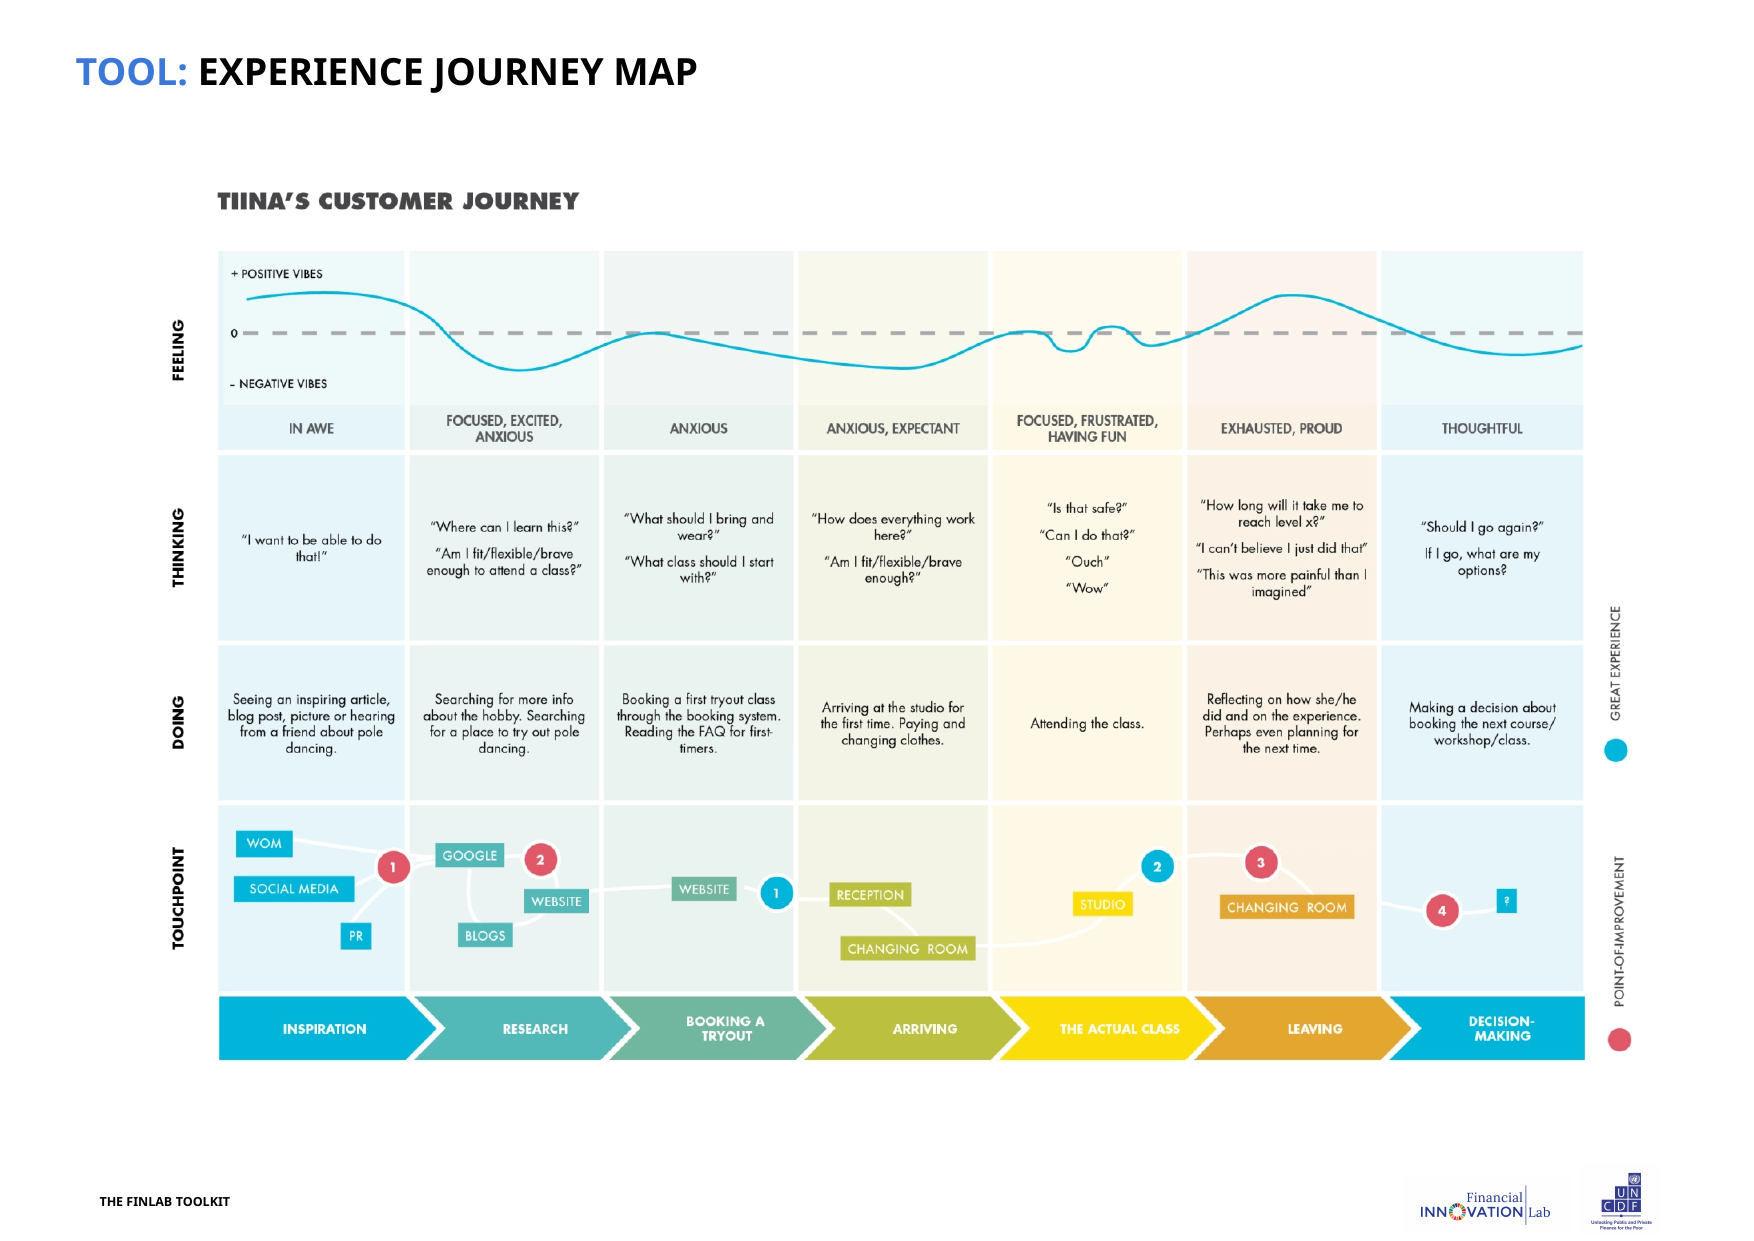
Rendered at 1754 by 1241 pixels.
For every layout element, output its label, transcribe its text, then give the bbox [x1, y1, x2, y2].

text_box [0, 1163, 1754, 1241]
picture [102, 129, 1703, 1111]
title TOOL: EXPERIENCE JOURNEY MAP [56, 48, 866, 113]
